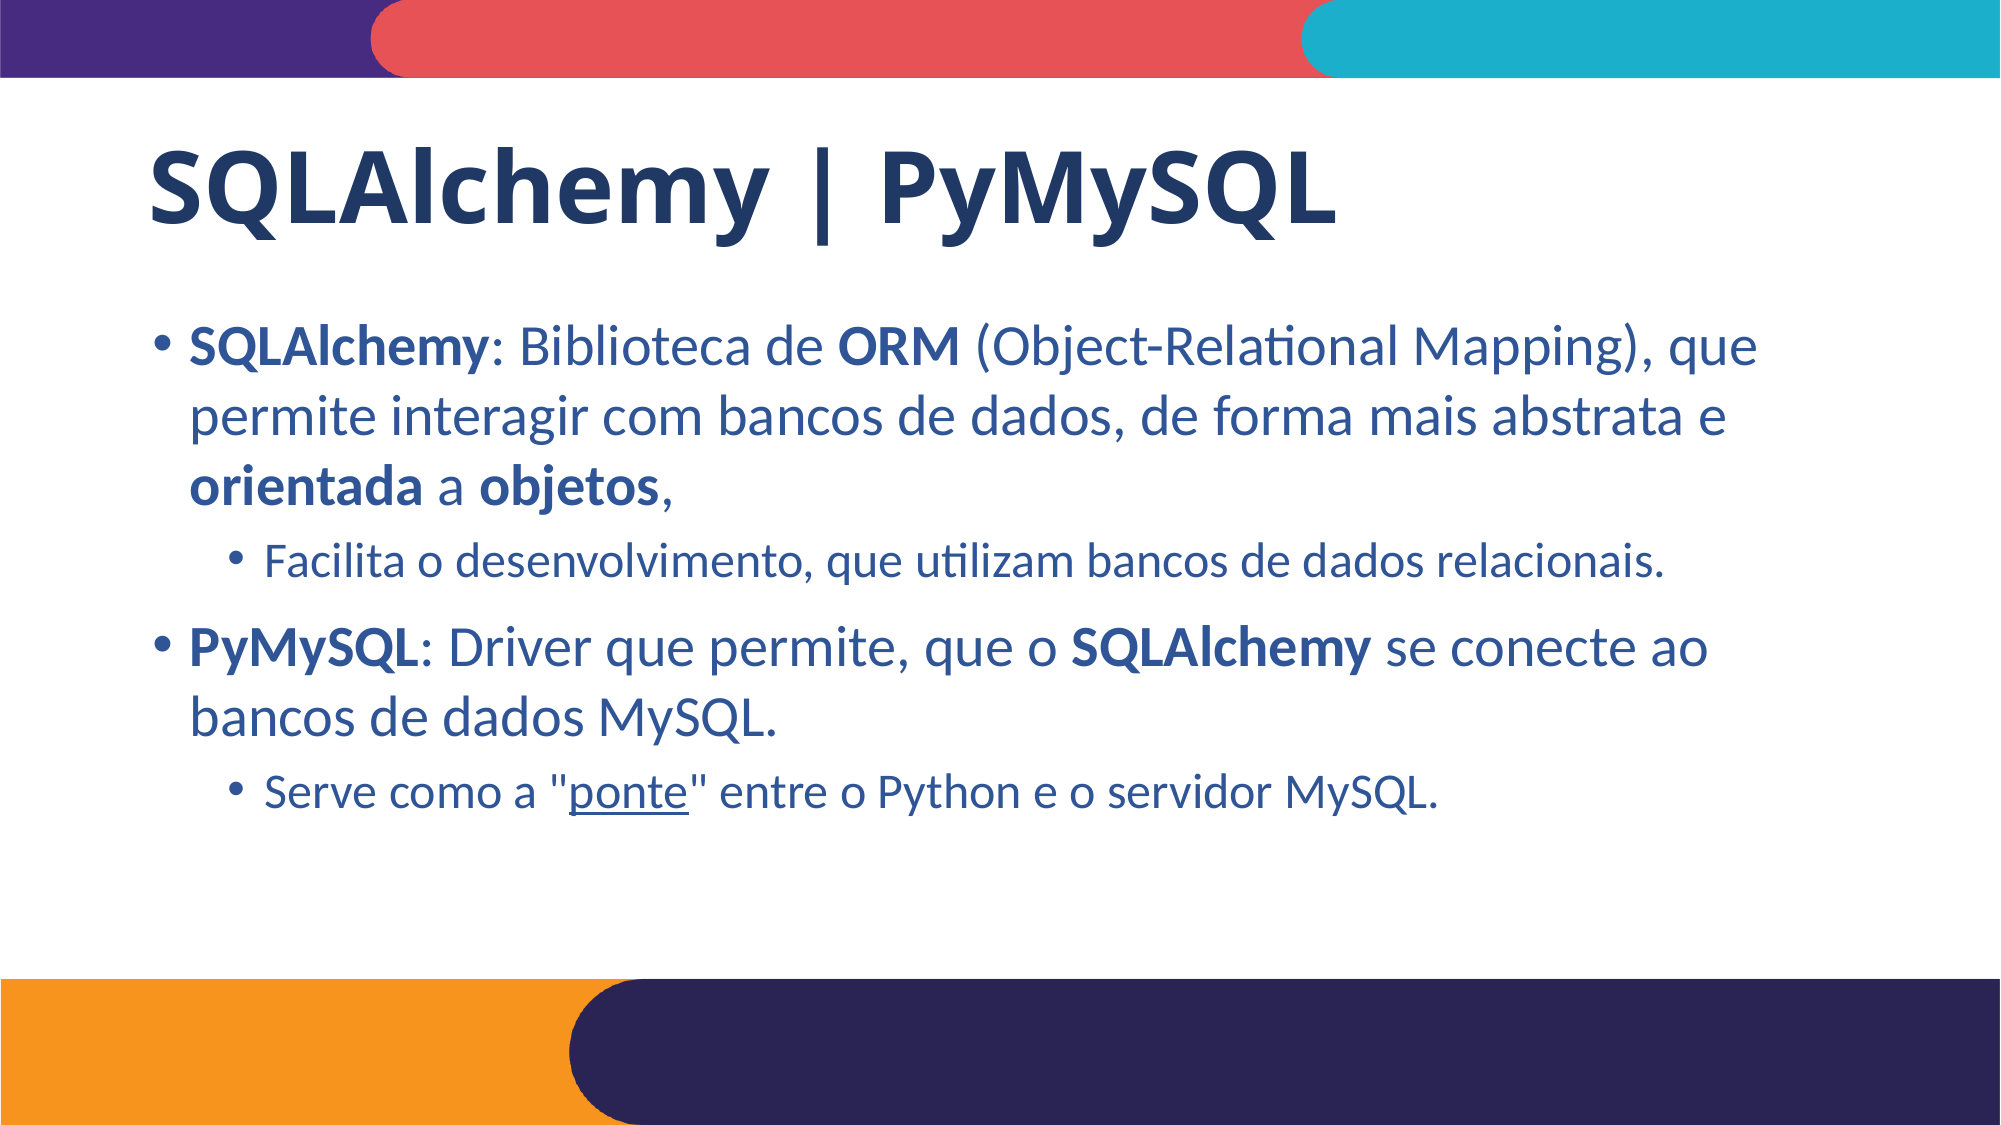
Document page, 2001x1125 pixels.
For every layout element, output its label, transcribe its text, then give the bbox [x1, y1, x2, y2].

picture [0, 0, 2000, 1125]
list SQLAlchemy: Biblioteca de ORM (Object-Relational Mapping), que permite interagir com bancos de dados, de forma mais abstrata e orientada a objetos, Facilita o desenvolvimento, que utilizam bancos de dados relacionais. PyMySQL: Driver que permite, que o SQLAlchemy se conecte ao bancos de dados MySQL. Serve como a "ponte" entre o Python e o servidor MySQL. [137, 299, 1863, 1014]
title SQLAlchemy | PyMySQL [133, 82, 1859, 300]
